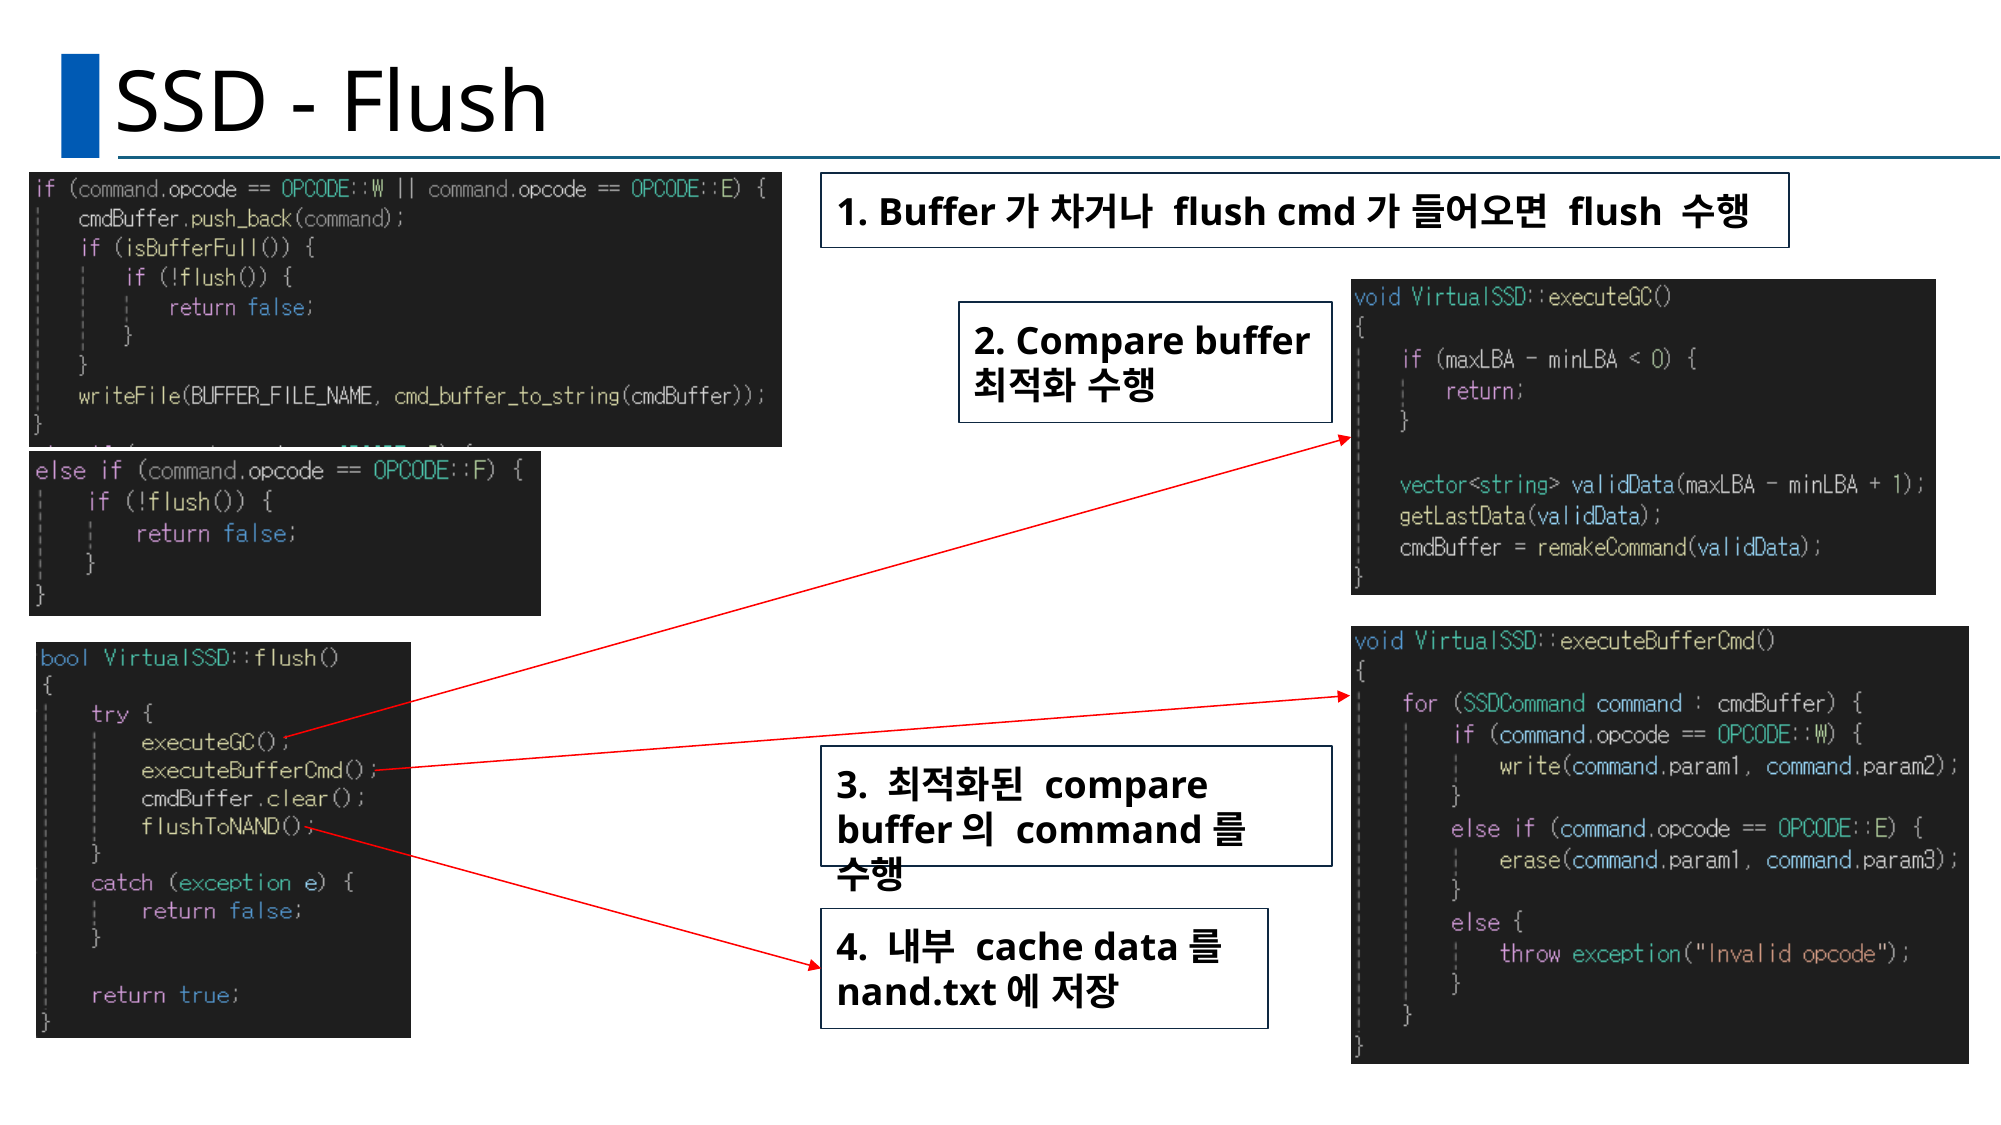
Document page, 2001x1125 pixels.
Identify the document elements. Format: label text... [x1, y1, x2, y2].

text_box 4. 내부 cache data를 nand.txt에 저장 [821, 908, 1269, 1029]
title SSD - Flush [99, 50, 1825, 158]
picture [29, 450, 541, 616]
text_box 1. Buffer가 차거나 flush cmd가 들어오면 flush 수행 [821, 172, 1790, 248]
picture [1350, 626, 1970, 1065]
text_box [304, 826, 822, 969]
picture [1351, 278, 1936, 596]
picture [29, 172, 782, 448]
picture [36, 642, 411, 1039]
text_box 2. Compare buffer 최적화 수행 [958, 302, 1333, 423]
text_box 3. 최적화된 compare buffer의 command를 수행 [821, 779, 1333, 867]
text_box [283, 436, 1352, 738]
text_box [374, 695, 1351, 771]
